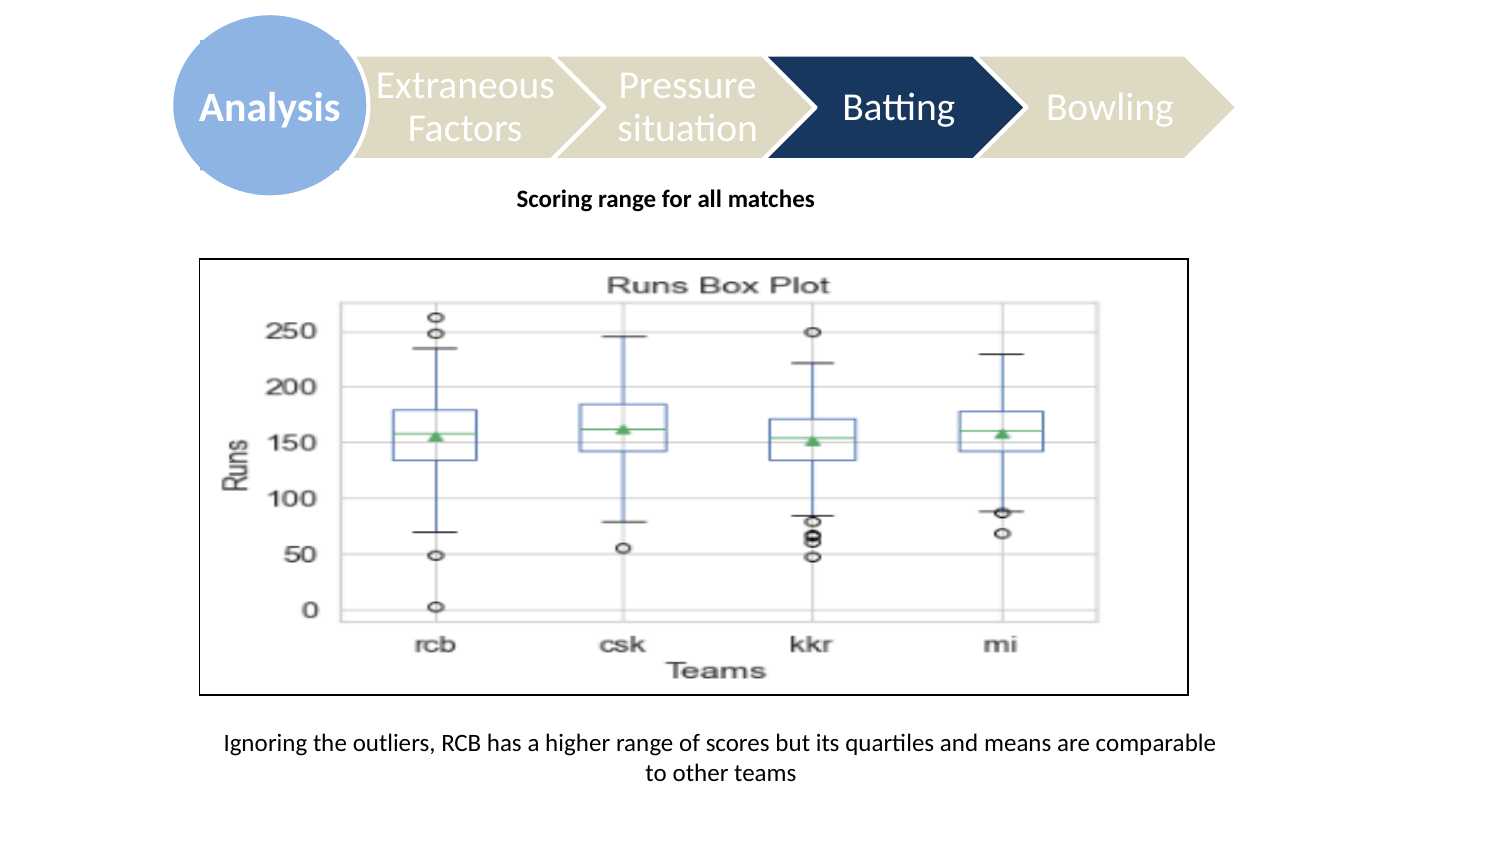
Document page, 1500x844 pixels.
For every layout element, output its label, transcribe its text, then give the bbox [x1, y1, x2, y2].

text_box Scoring range for all matches [501, 190, 857, 220]
picture [199, 259, 1188, 695]
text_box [170, 12, 369, 198]
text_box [374, 32, 1239, 183]
text_box Ignoring the outliers, RCB has a higher range of scores but its quartiles and means are comparable to other teams [197, 719, 1245, 795]
